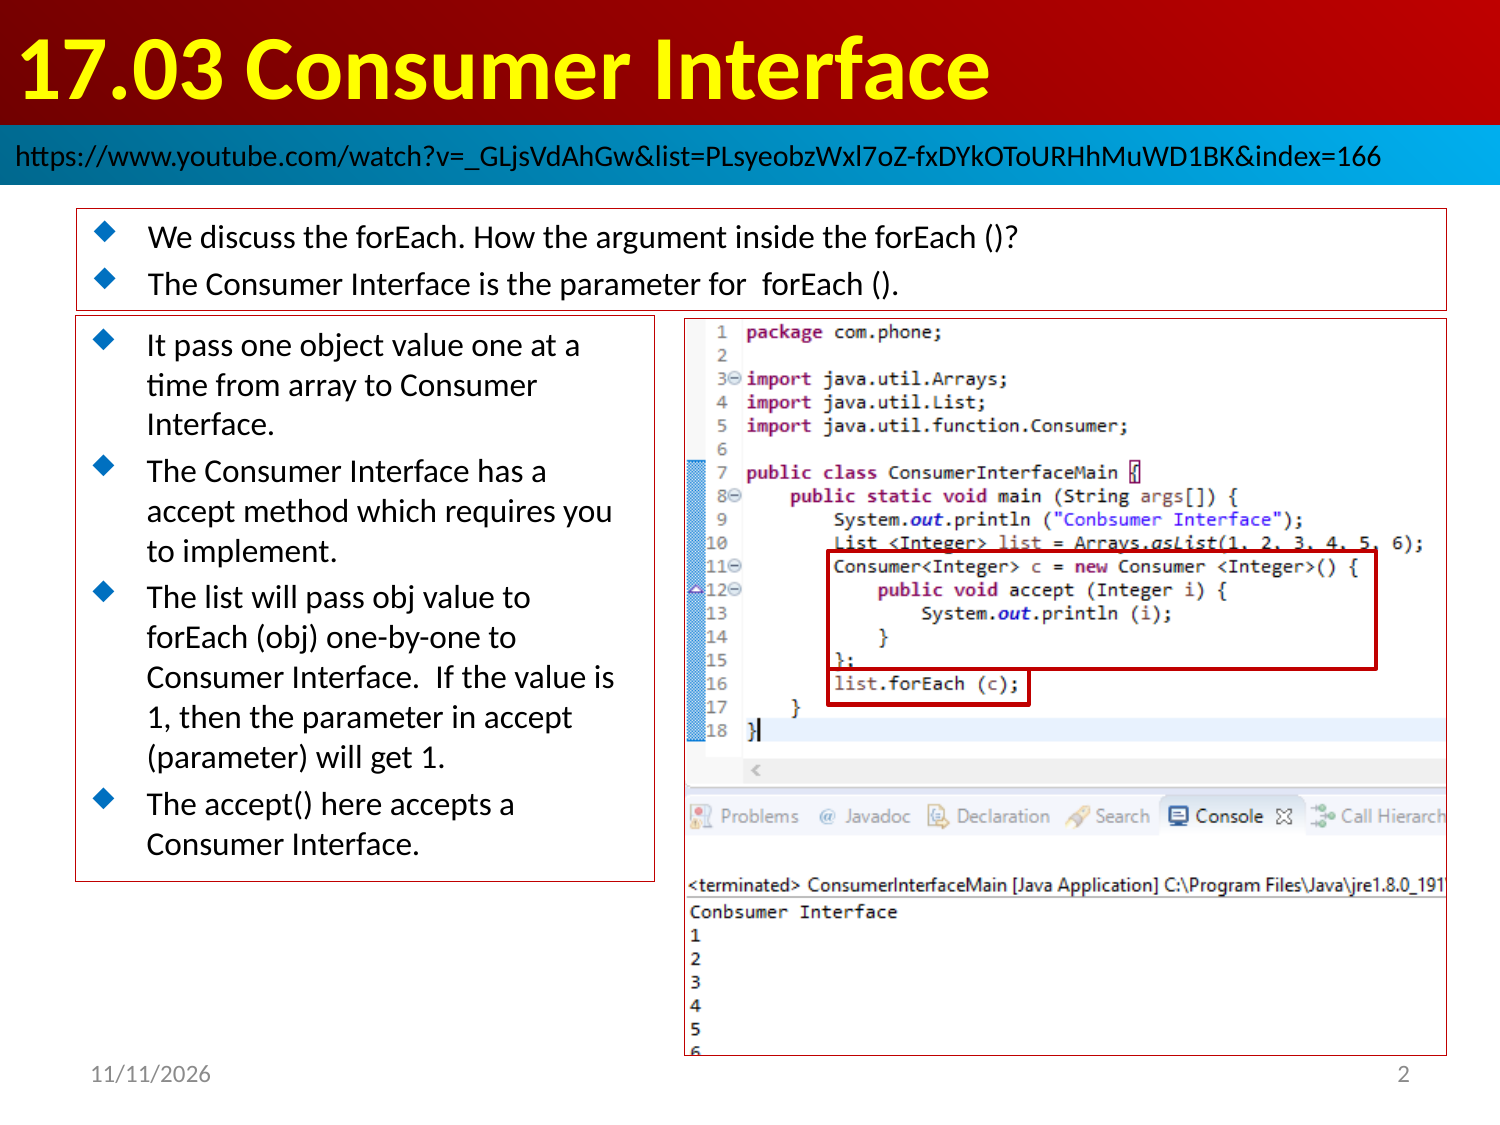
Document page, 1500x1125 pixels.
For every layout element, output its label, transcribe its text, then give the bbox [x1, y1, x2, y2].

title 17.03 Consumer Interface [0, 0, 1500, 125]
text_box https://www.youtube.com/watch?v=_GLjsVdAhGw&list=PLsyeobzWxl7oZ-fxDYkOToURHhMuWD1BK&index=166 [0, 125, 1500, 185]
picture [684, 317, 1448, 1056]
subtitle We discuss the forEach. How the argument inside the forEach ()? The Consumer Interface is the parameter for forEach (). [76, 208, 1447, 311]
slide_number 2 [1074, 1063, 1425, 1103]
text_box It pass one object value one at a time from array to Consumer Interface. The Consumer Interface has a accept method which requires you to implement. The list will pass obj value to forEach (obj) one-by-one to Consumer Interface. If the value is 1, then the parameter in accept (parameter) will get 1. The accept() here accepts a Consumer Interface. [75, 315, 655, 882]
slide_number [75, 1042, 425, 1103]
